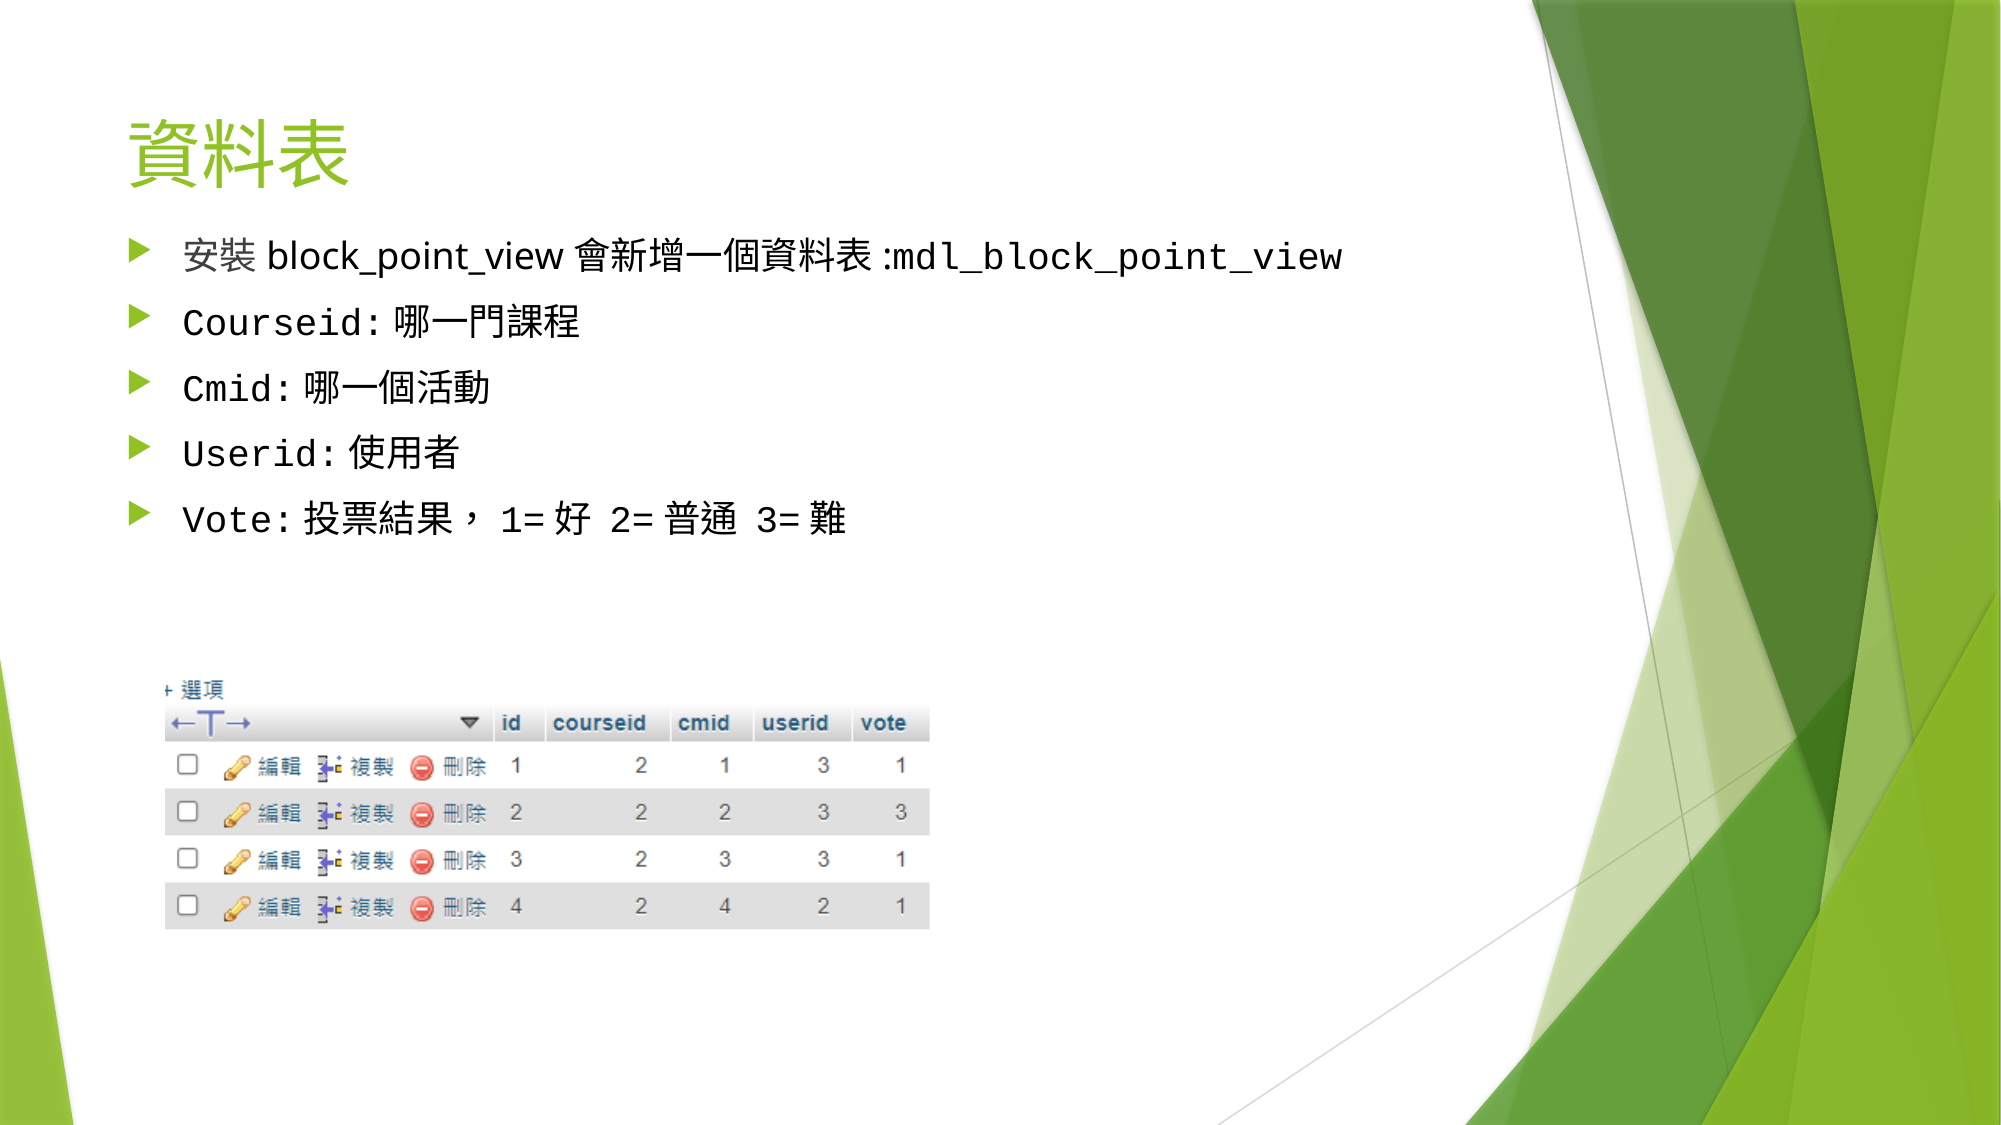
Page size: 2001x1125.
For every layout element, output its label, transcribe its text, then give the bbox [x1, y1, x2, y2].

title 資料表 [111, 99, 1522, 205]
picture [164, 675, 955, 954]
list 安裝block_point_view會新增一個資料表:mdl_block_point_view Courseid:哪一門課程 Cmid:哪一個活動 Userid:使用者 Vote:投票結果，1=好 2=普通 3=難 [111, 224, 1522, 997]
